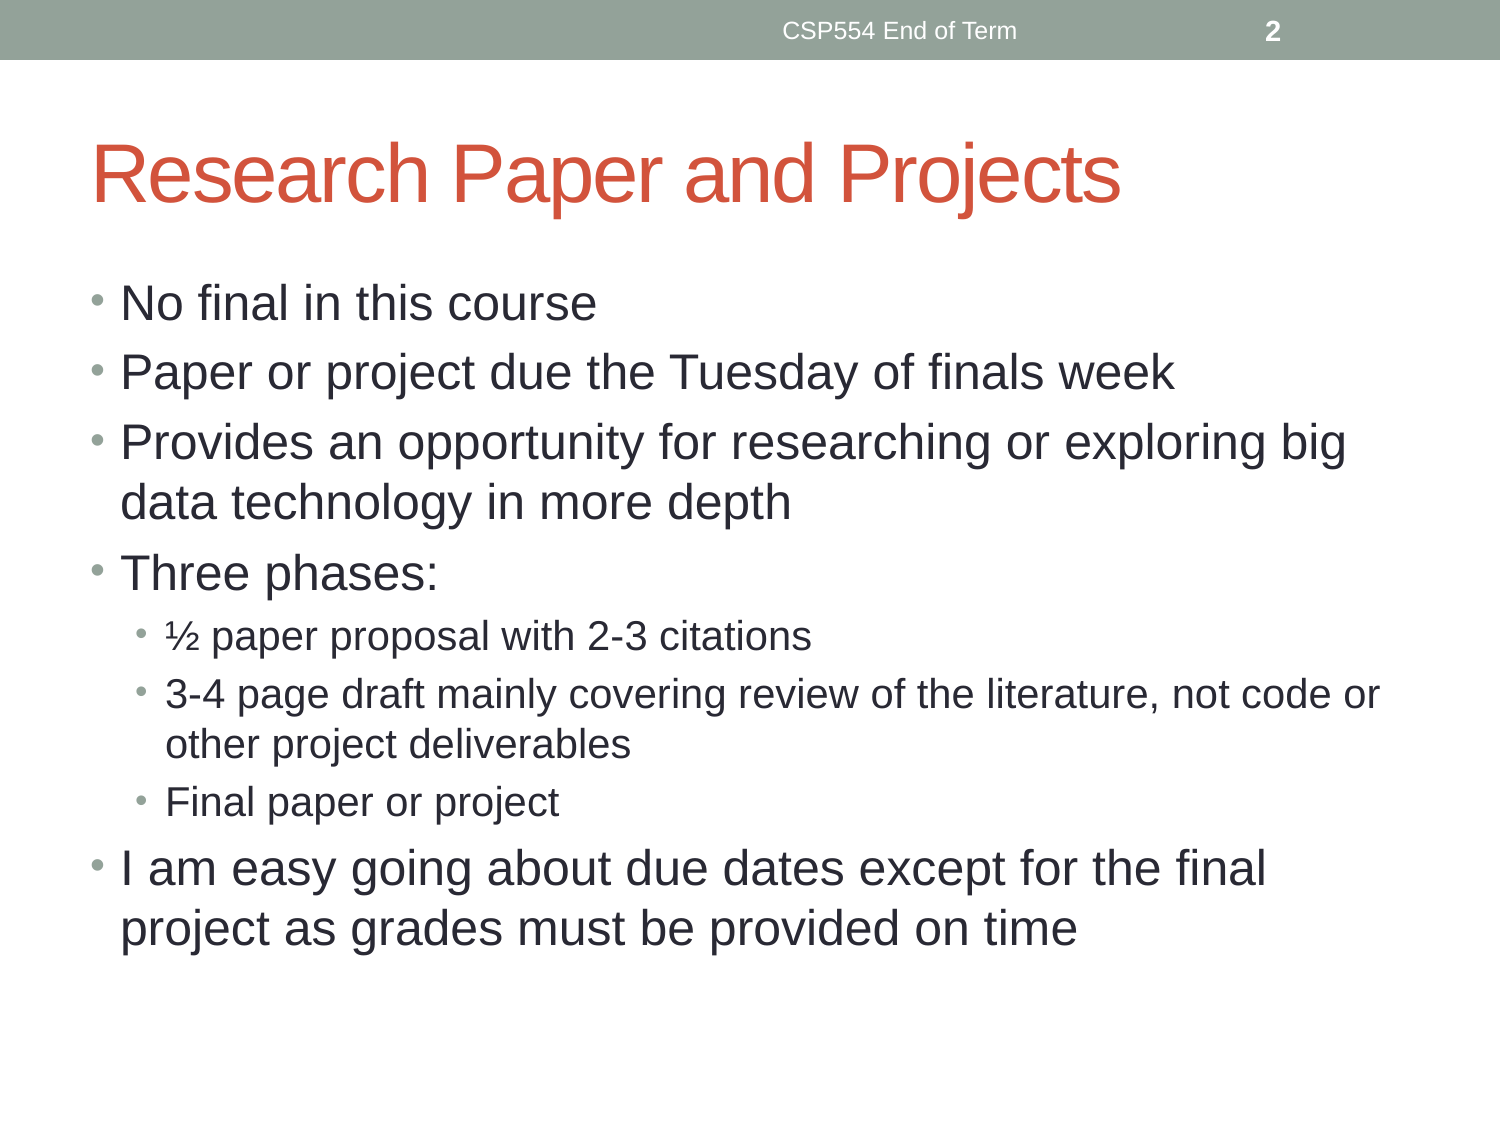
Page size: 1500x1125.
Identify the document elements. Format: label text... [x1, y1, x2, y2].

slide_number 2 [1250, 3, 1425, 57]
title Research Paper and Projects [75, 87, 1425, 250]
footer CSP554 End of Term [562, 3, 1238, 57]
list No final in this course Paper or project due the Tuesday of finals week Provides an opportunity for researching or exploring big data technology in more depth Three phases: ½ paper proposal with 2-3 citations 3-4 page draft mainly covering review of the literature, not code or other project deliverables Final paper or project I am easy going about due dates except for the final project as grades must be provided on time [75, 262, 1425, 1063]
